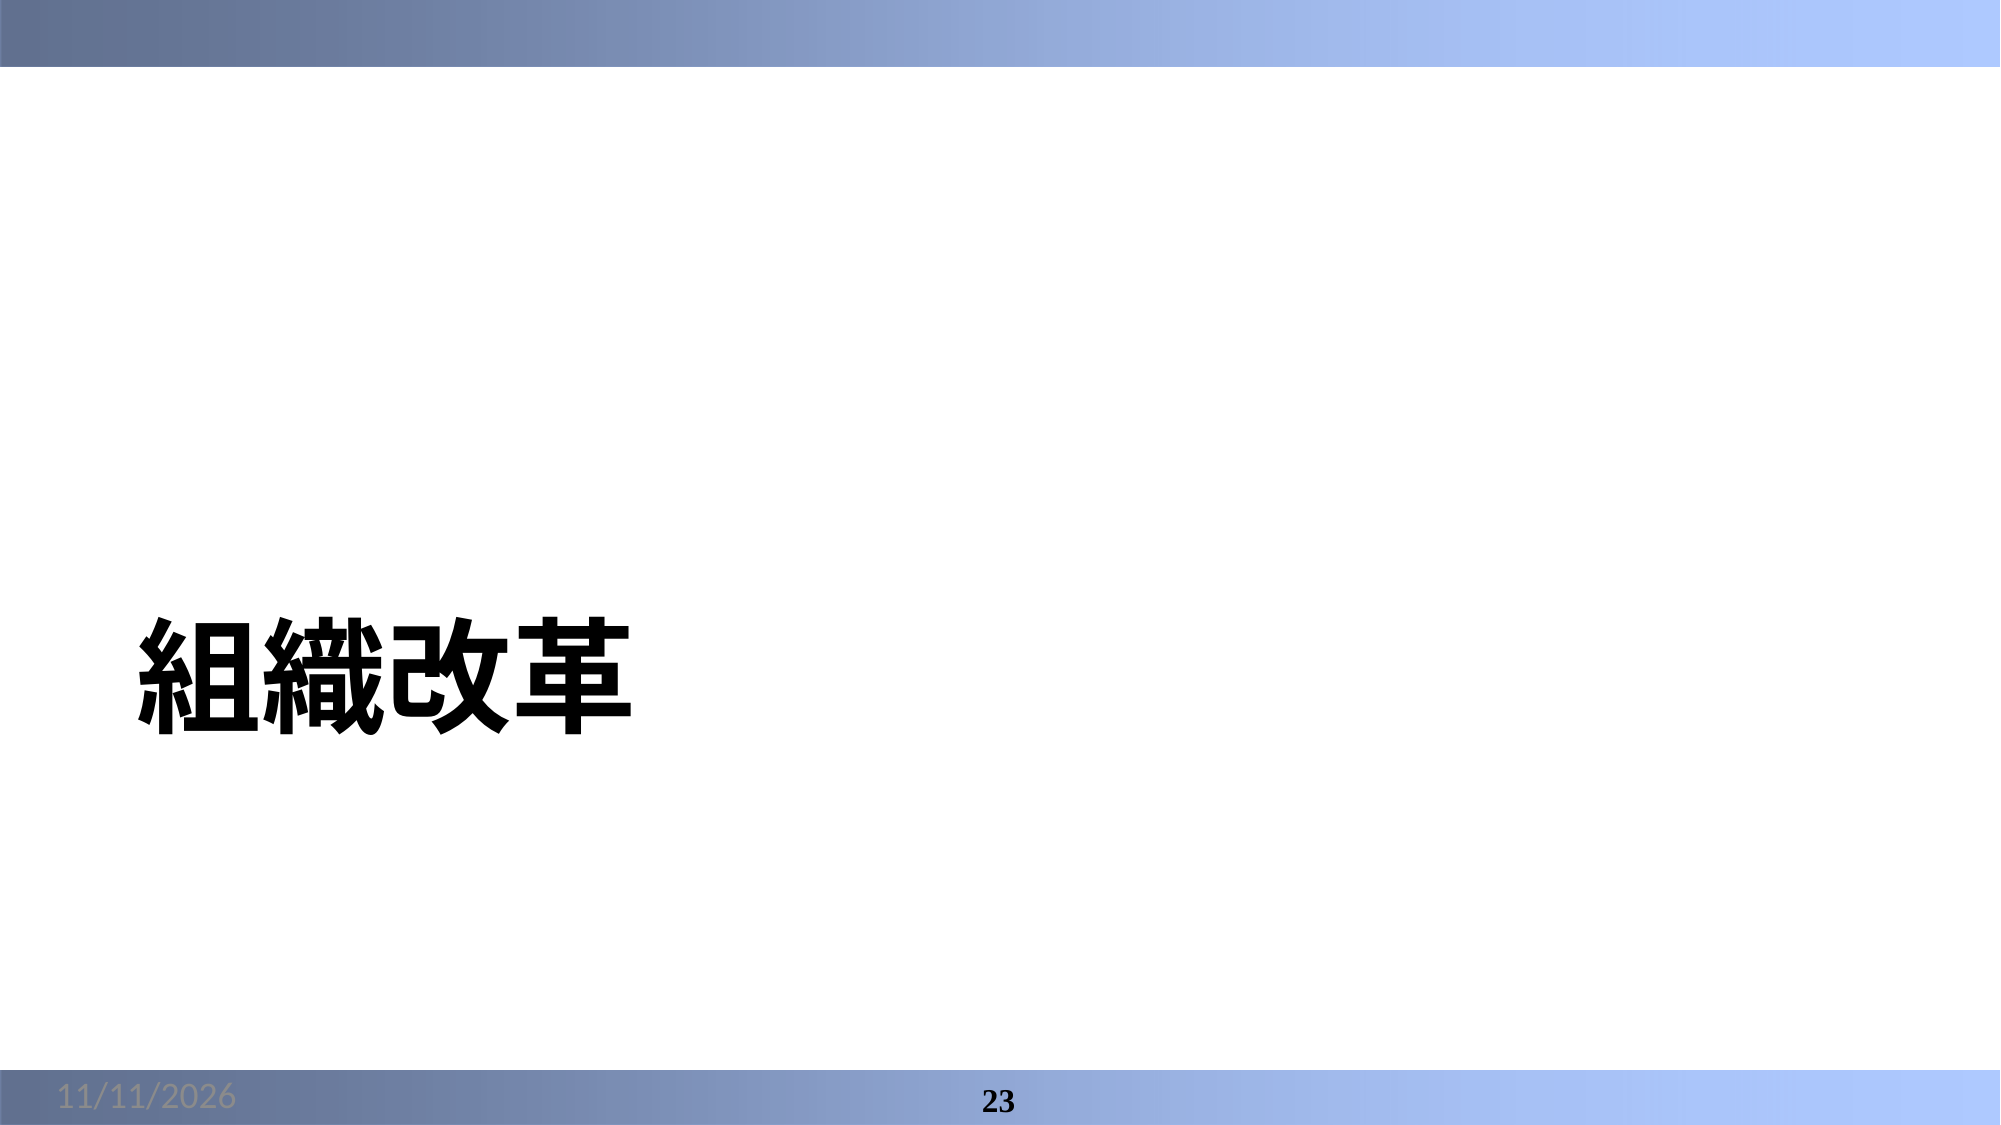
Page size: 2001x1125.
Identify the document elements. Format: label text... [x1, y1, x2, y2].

slide_number 23 [934, 1078, 1063, 1117]
title 組織改革 [136, 596, 1862, 749]
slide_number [55, 1071, 516, 1117]
